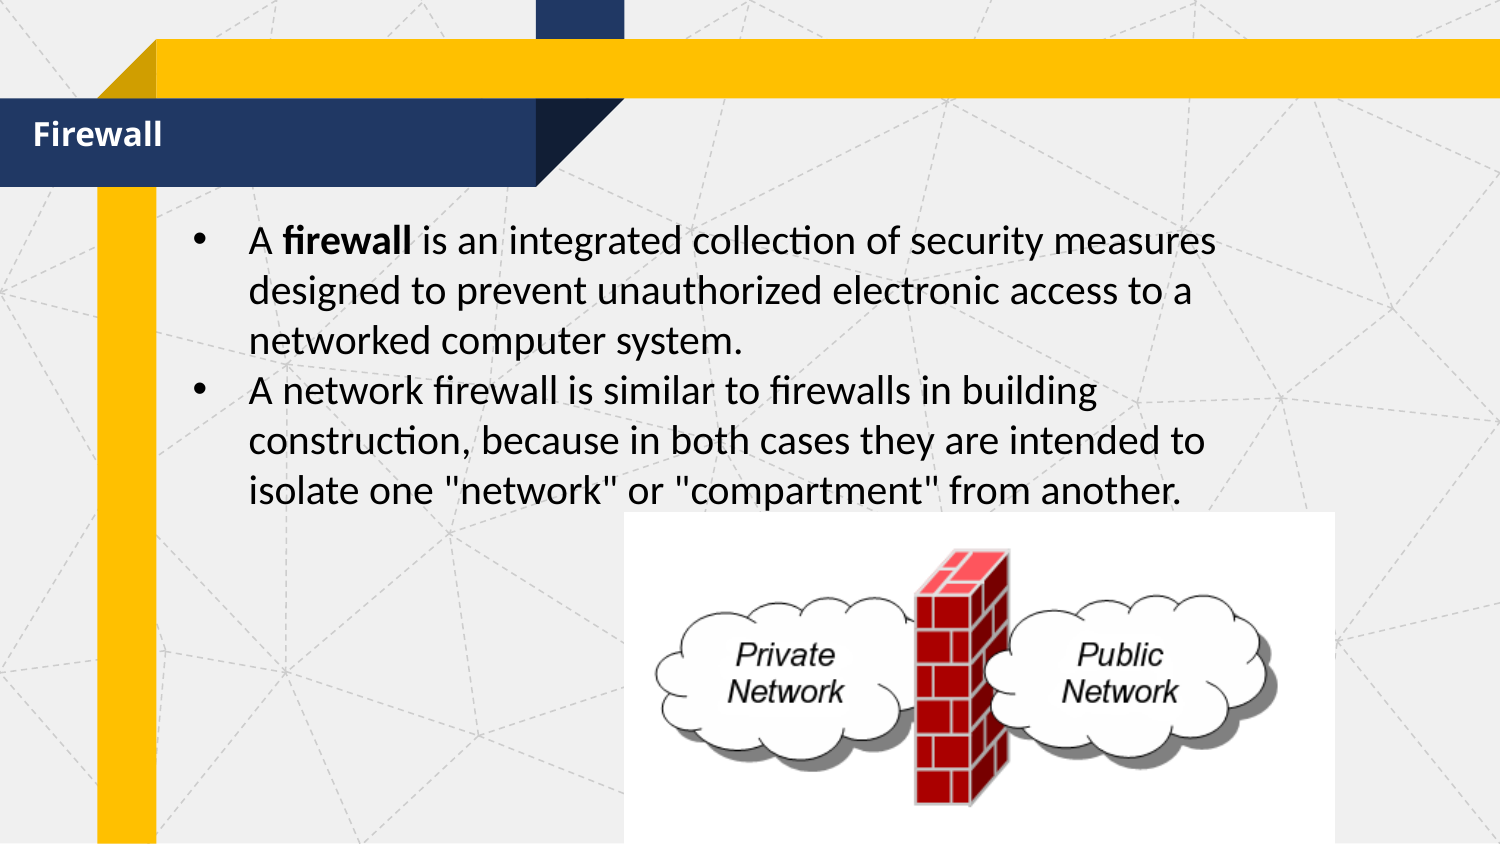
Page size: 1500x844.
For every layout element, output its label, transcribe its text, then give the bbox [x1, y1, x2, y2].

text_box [0, 98, 625, 188]
picture [624, 512, 1335, 844]
text_box [97, 196, 157, 844]
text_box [97, 38, 1500, 99]
text_box [535, 0, 625, 37]
text_box A firewall is an integrated collection of security measures designed to prevent unauthorized electronic access to a networked computer system. A network firewall is similar to firewalls in building construction, because in both cases they are intended to isolate one "network" or "compartment" from another. [177, 205, 1302, 521]
